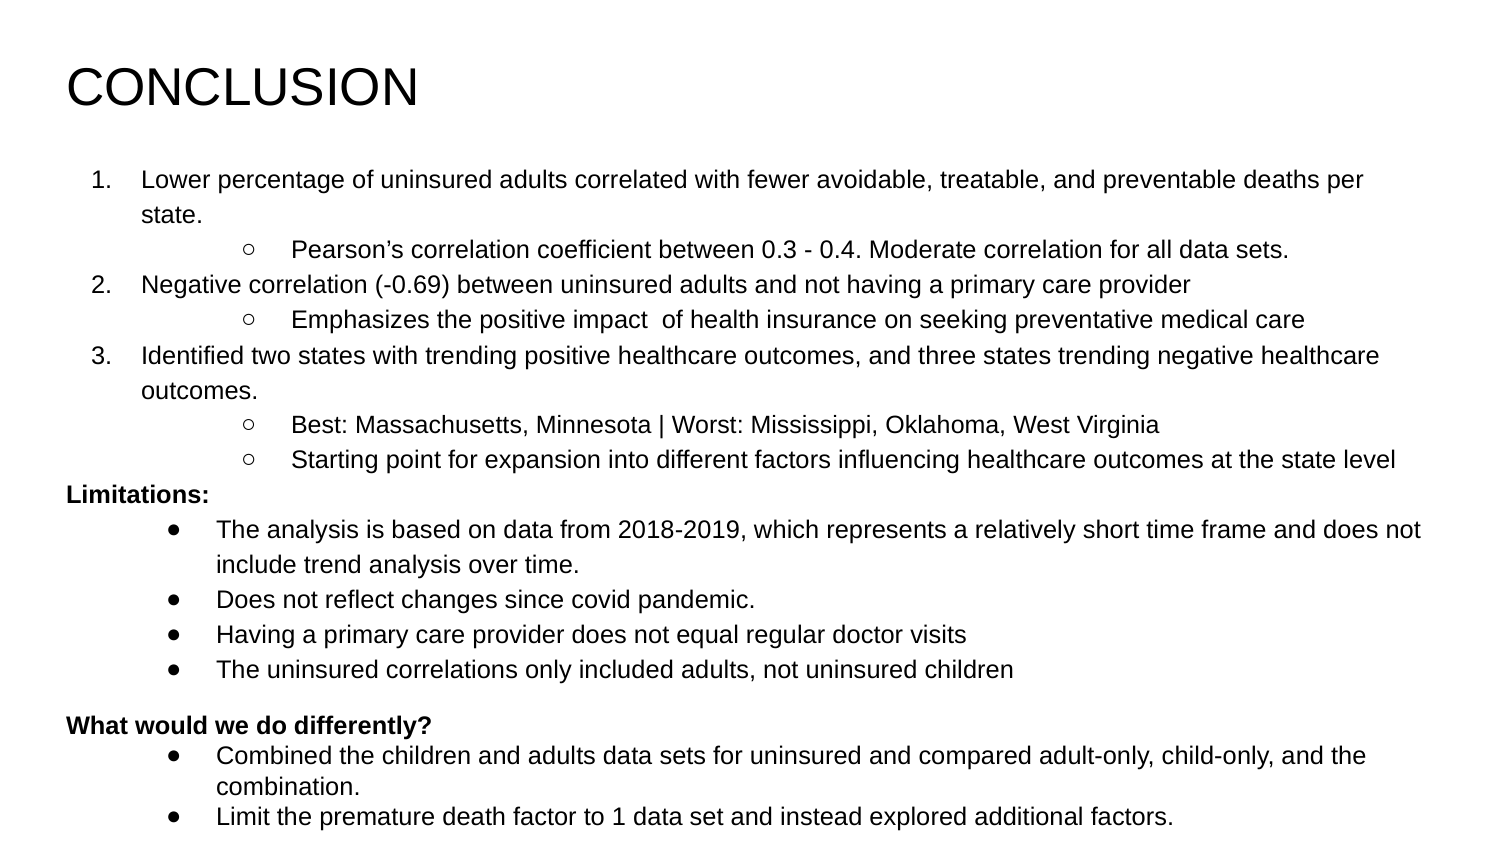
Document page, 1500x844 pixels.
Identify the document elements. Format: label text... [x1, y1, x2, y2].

title CONCLUSION [51, 37, 1449, 132]
list Lower percentage of uninsured adults correlated with fewer avoidable, treatable, and preventable deaths per state. Pearson’s correlation coefficient between 0.3 - 0.4. Moderate correlation for all data sets. Negative correlation (-0.69) between uninsured adults and not having a primary care provider Emphasizes the positive impact of health insurance on seeking preventative medical care Identified two states with trending positive healthcare outcomes, and three states trending negative healthcare outcomes. Best: Massachusetts, Minnesota | Worst: Mississippi, Oklahoma, West Virginia Starting point for expansion into different factors influencing healthcare outcomes at the state level Limitations: The analysis is based on data from 2018-2019, which represents a relatively short time frame and does not include trend analysis over time. Does not reflect changes since covid pandemic. Having a primary care provider does not equal regular doctor visits The uninsured correlations only included adults, not uninsured children What would we do differently? Combined the children and adults data sets for uninsured and compared adult-only, child-only, and the combination. Limit the premature death factor to 1 data set and instead explored additional factors. [51, 144, 1449, 763]
